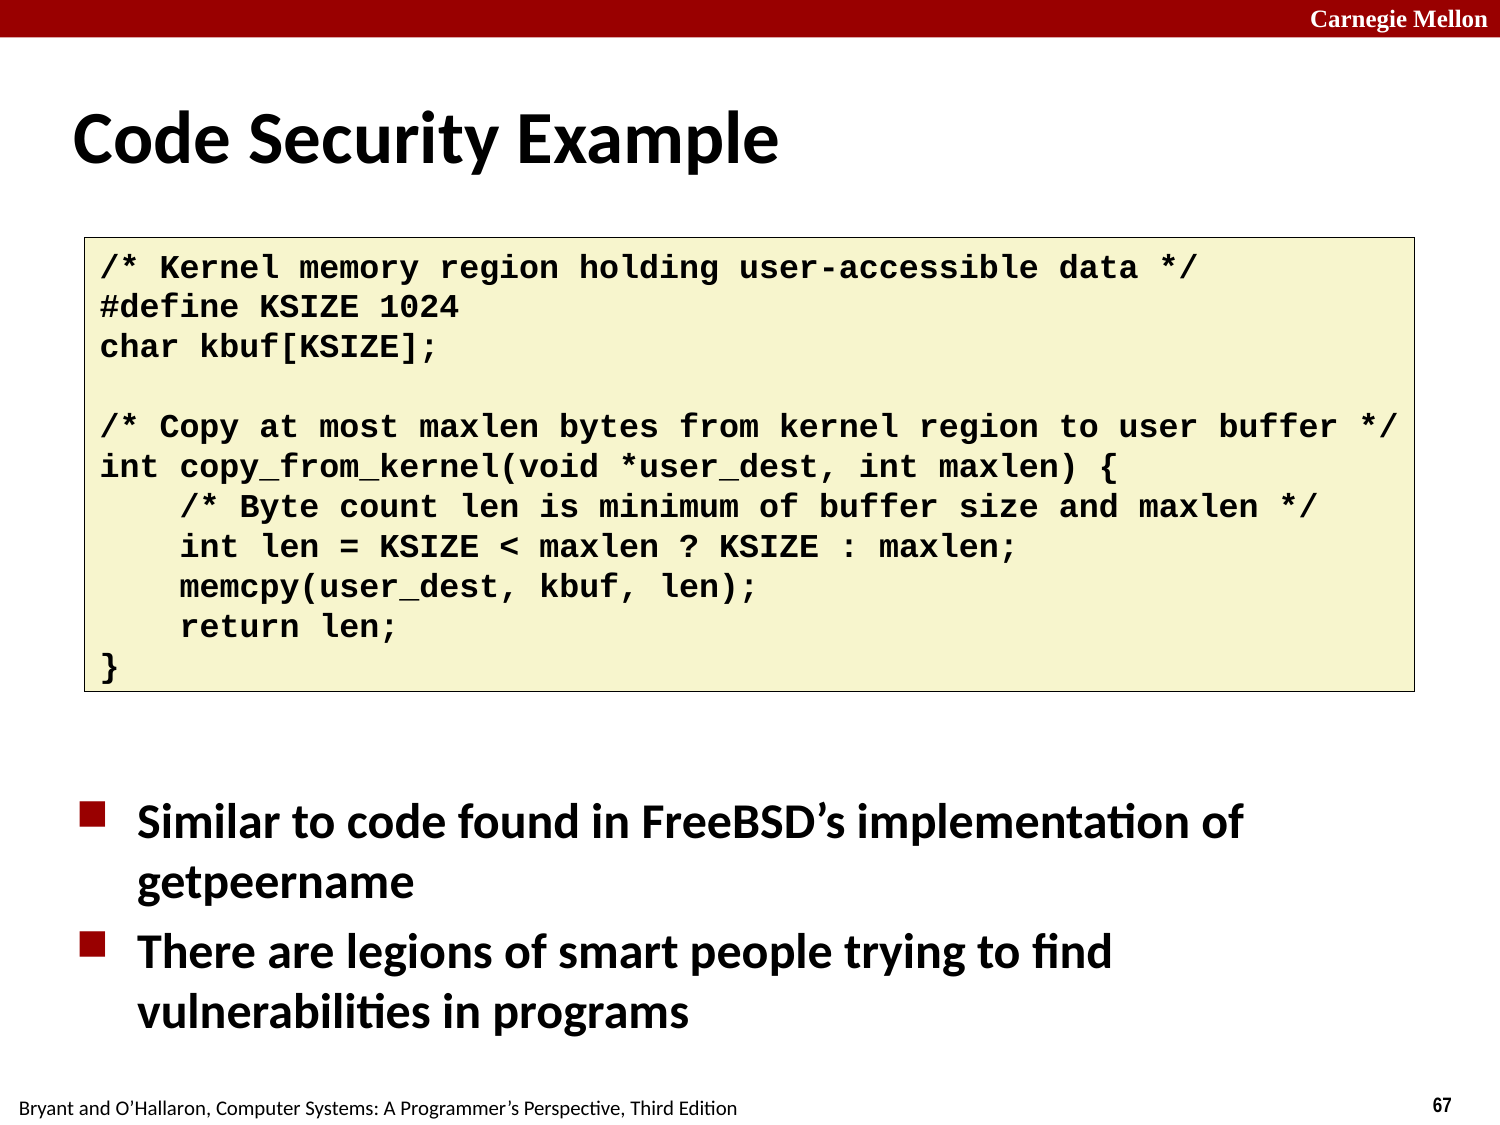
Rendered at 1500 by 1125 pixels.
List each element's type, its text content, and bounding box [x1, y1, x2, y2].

text_box /* Kernel memory region holding user-accessible data */ #define KSIZE 1024 char kbuf[KSIZE]; /* Copy at most maxlen bytes from kernel region to user buffer */ int copy_from_kernel(void *user_dest, int maxlen) { /* Byte count len is minimum of buffer size and maxlen */ int len = KSIZE < maxlen ? KSIZE : maxlen; memcpy(user_dest, kbuf, len); return len; } [84, 237, 1415, 692]
title Code Security Example [58, 71, 1305, 197]
list Similar to code found in FreeBSD’s implementation of getpeername There are legions of smart people trying to find vulnerabilities in programs [65, 780, 1429, 1051]
